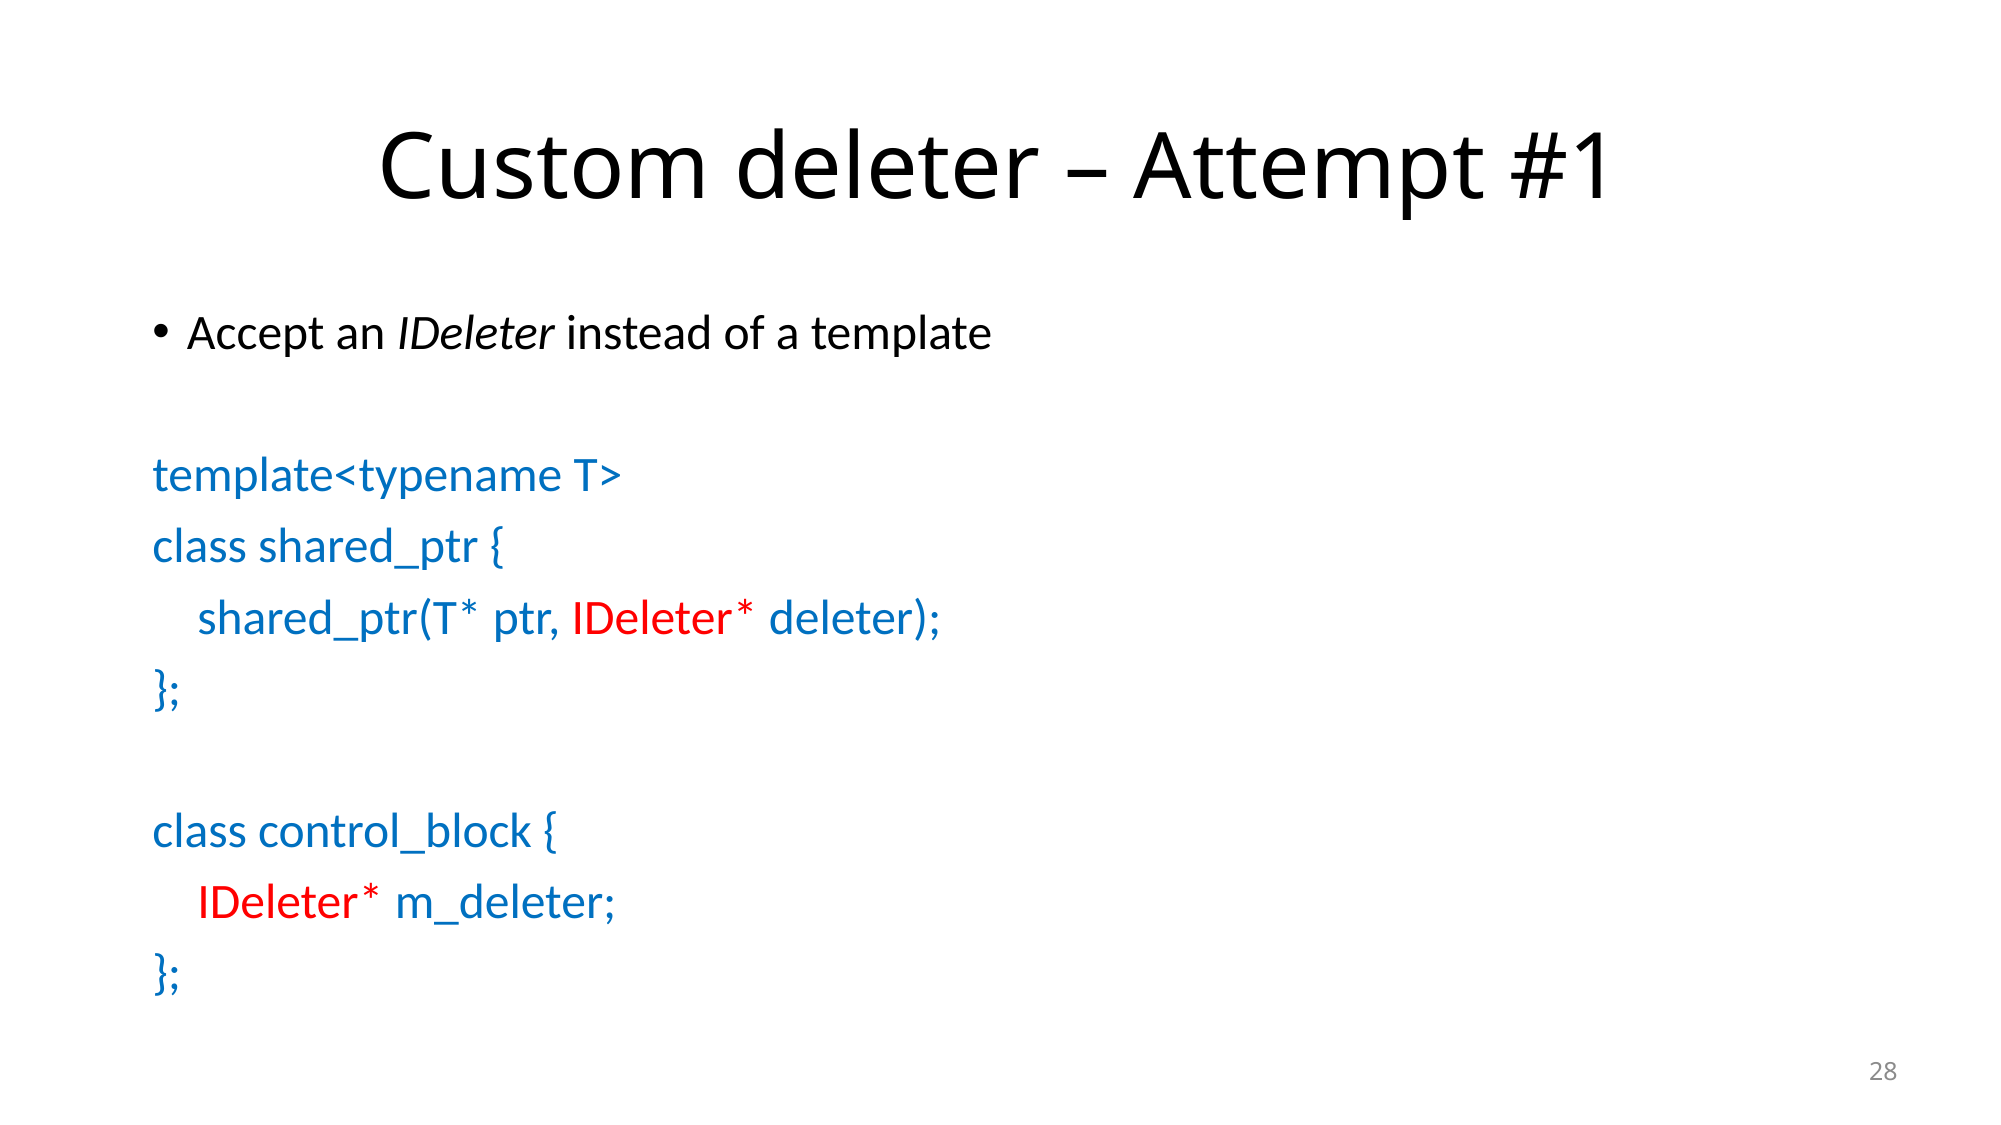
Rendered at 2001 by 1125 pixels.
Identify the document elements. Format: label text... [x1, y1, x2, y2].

list Accept an IDeleter instead of a template template<typename T> class shared_ptr { shared_ptr(T* ptr, IDeleter* deleter); }; class control_block { IDeleter* m_deleter; }; [137, 299, 1863, 1014]
slide_number 28 [1854, 1042, 1965, 1103]
title Custom deleter – Attempt #1 [137, 59, 1863, 278]
